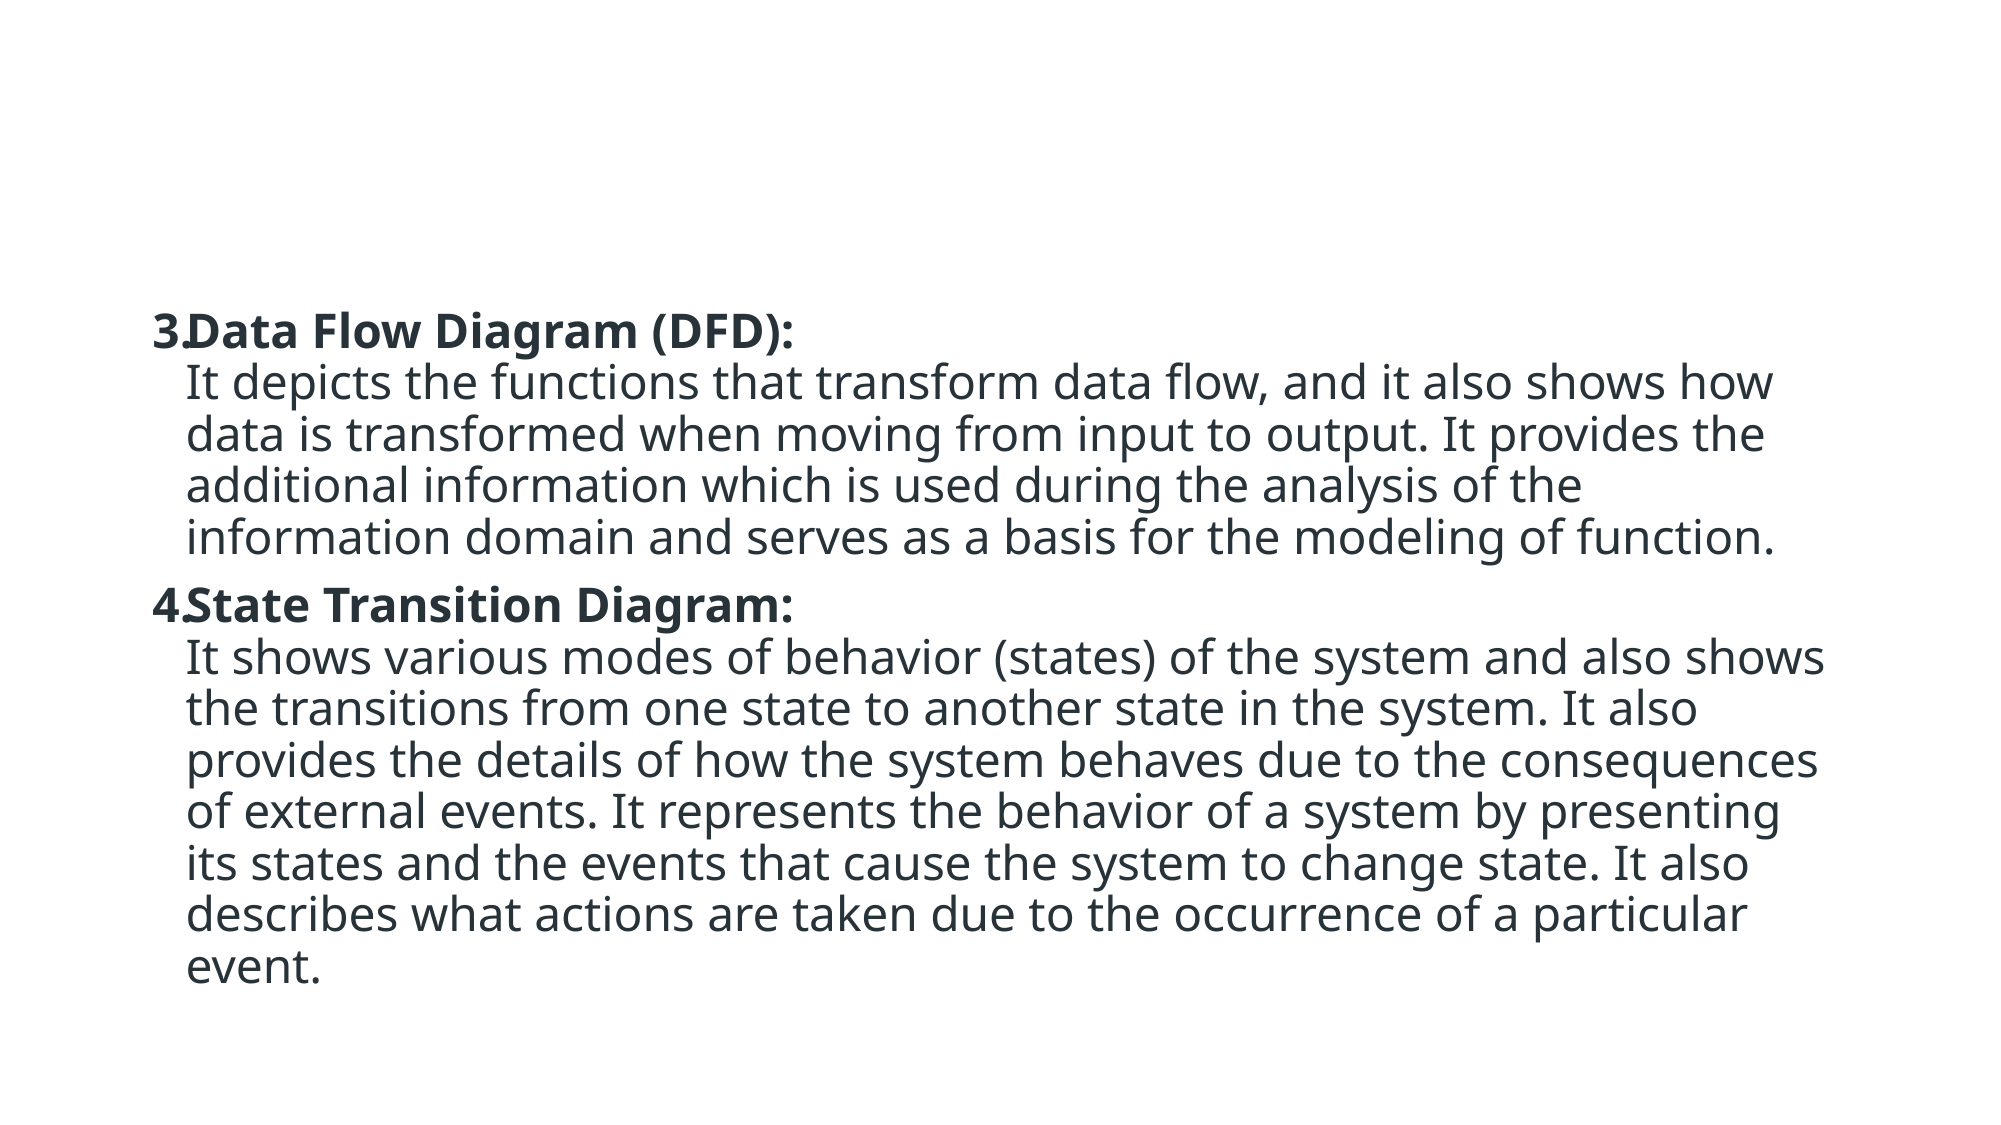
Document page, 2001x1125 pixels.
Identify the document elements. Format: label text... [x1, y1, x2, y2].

list Data Flow Diagram (DFD): It depicts the functions that transform data flow, and it also shows how data is transformed when moving from input to output. It provides the additional information which is used during the analysis of the information domain and serves as a basis for the modeling of function. State Transition Diagram: It shows various modes of behavior (states) of the system and also shows the transitions from one state to another state in the system. It also provides the details of how the system behaves due to the consequences of external events. It represents the behavior of a system by presenting its states and the events that cause the system to change state. It also describes what actions are taken due to the occurrence of a particular event. [137, 299, 1863, 1014]
